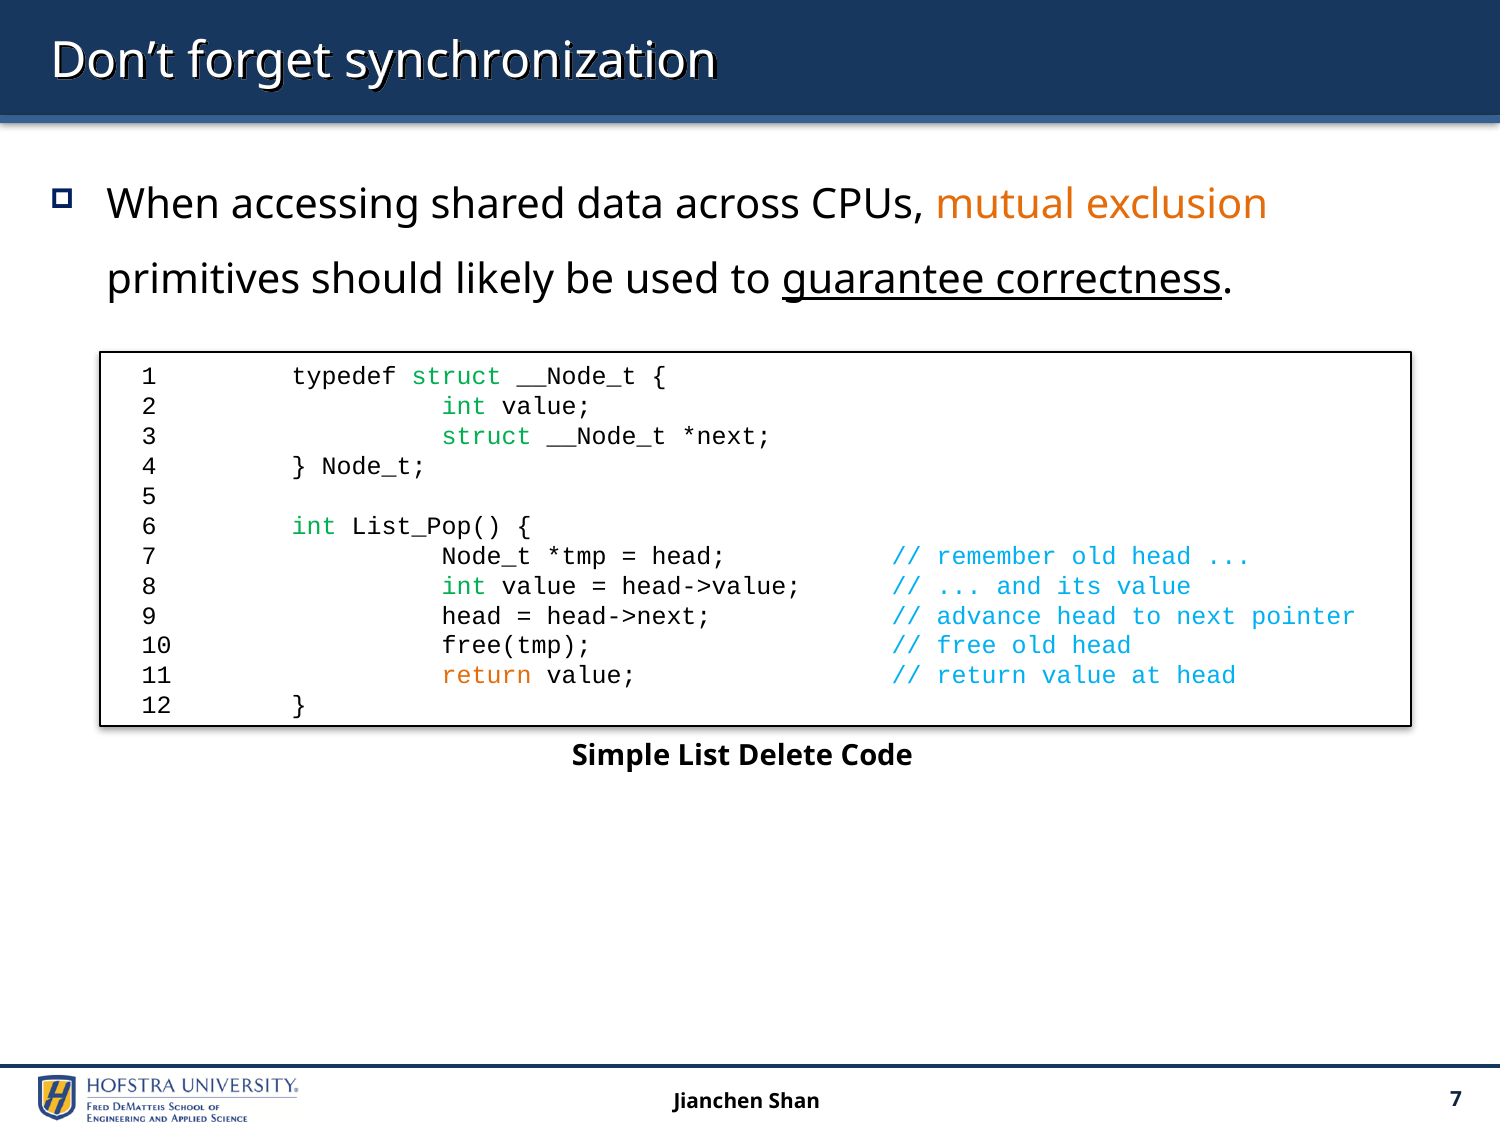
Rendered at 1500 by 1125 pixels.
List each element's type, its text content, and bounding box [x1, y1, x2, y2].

list When accessing shared data across CPUs, mutual exclusion primitives should likely be used to guarantee correctness. [34, 144, 1477, 1048]
picture [33, 1072, 299, 1124]
text_box Simple List Delete Code [439, 728, 1046, 779]
title Don’t forget synchronization [34, 8, 1477, 106]
text_box 1 typedef struct __Node_t { 2 int value; 3 struct __Node_t *next; 4 } Node_t; 5 6 int List_Pop() { 7 Node_t *tmp = head; // remember old head ... 8 int value = head->value; // ... and its value 9 head = head->next; // advance head to next pointer 10 free(tmp); // free old head 11 return value; // return value at head 12 } [97, 349, 1414, 729]
footer Jianchen Shan [497, 1079, 997, 1117]
slide_number 7 [1306, 1081, 1483, 1118]
